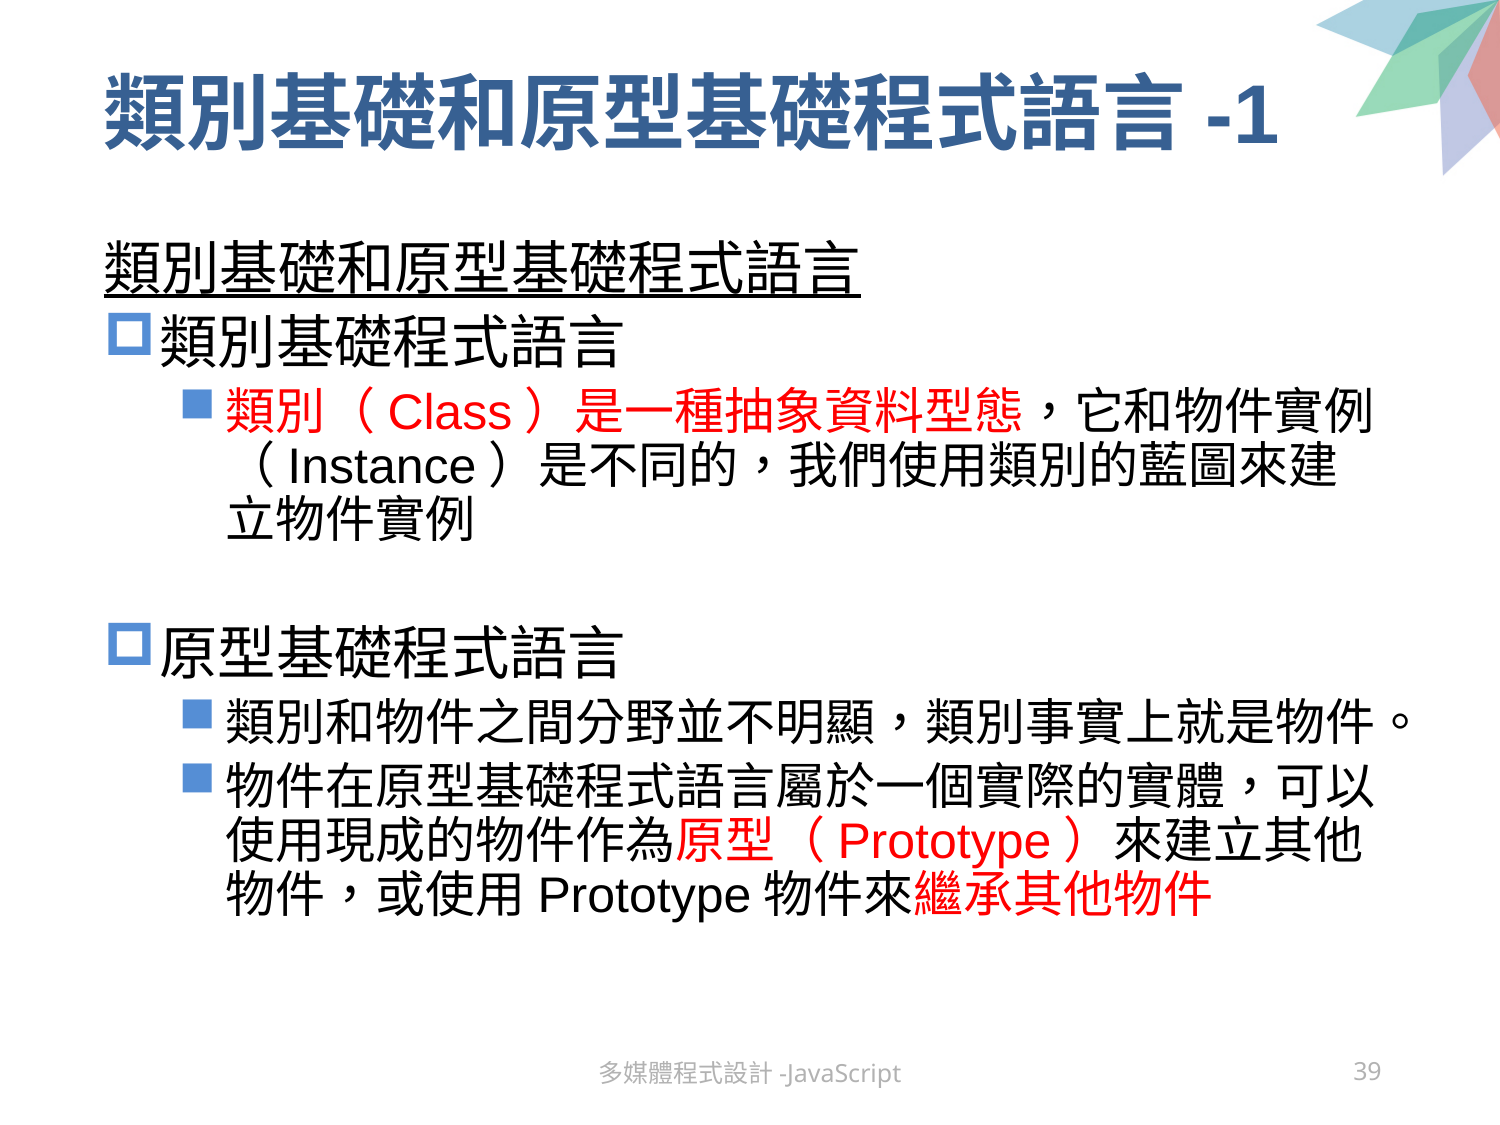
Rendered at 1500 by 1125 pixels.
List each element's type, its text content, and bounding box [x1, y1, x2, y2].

footer 多媒體程式設計-JavaScript [496, 1042, 1004, 1103]
list 類別基礎和原型基礎程式語言 類別基礎程式語言 類別（Class）是一種抽象資料型態，它和物件實例（Instance）是不同的，我們使用類別的藍圖來建立物件實例 原型基礎程式語言 類別和物件之間分野並不明顯，類別事實上就是物件。 物件在原型基礎程式語言屬於一個實際的實體，可以使用現成的物件作為原型（Prototype）來建立其他物件，或使用Prototype物件來繼承其他物件 [88, 231, 1397, 1024]
title 類別基礎和原型基礎程式語言-1 [88, 7, 1397, 213]
slide_number 39 [1059, 1042, 1397, 1103]
picture [0, 0, 1500, 1125]
